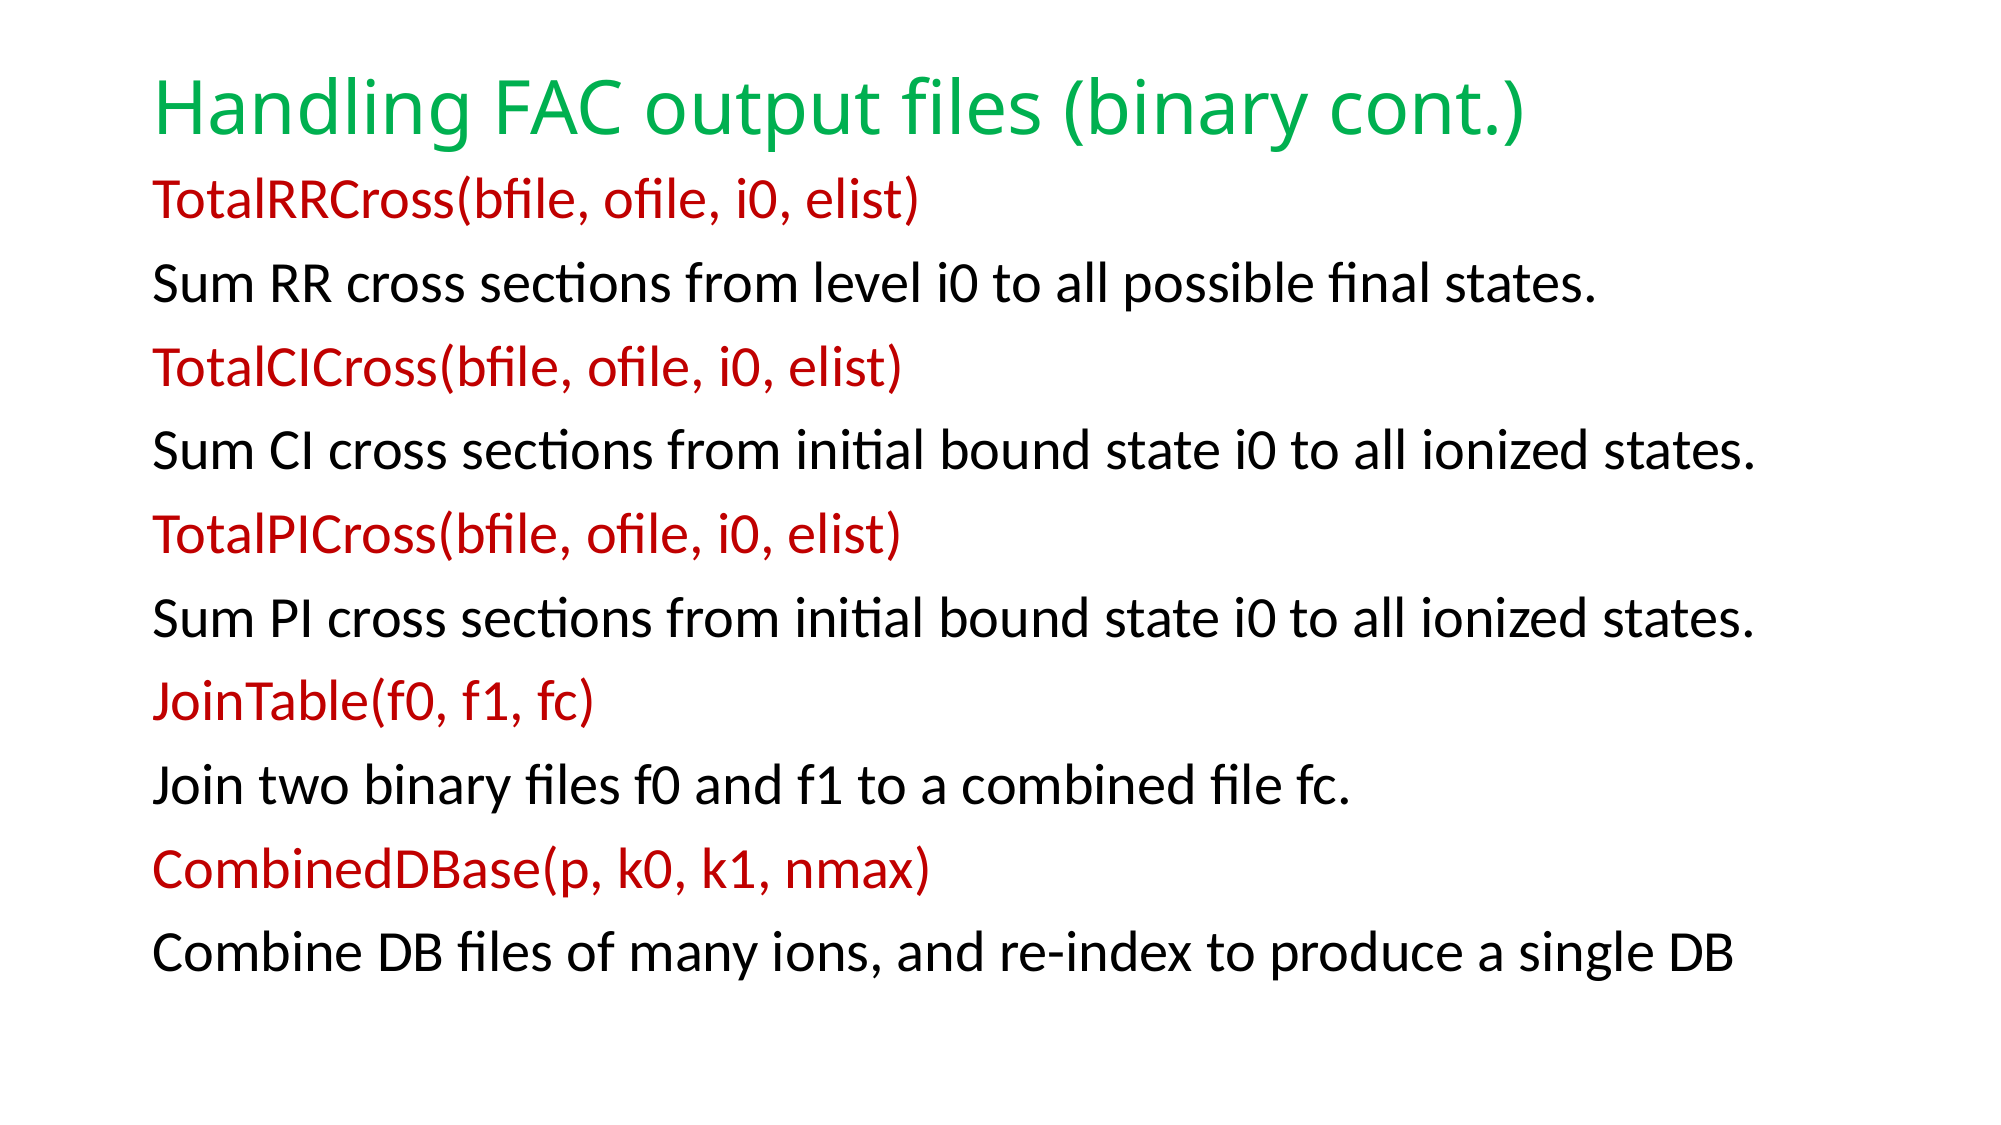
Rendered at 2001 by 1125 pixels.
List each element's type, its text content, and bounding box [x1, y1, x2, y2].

list TotalRRCross(bfile, ofile, i0, elist) Sum RR cross sections from level i0 to all possible final states. TotalCICross(bfile, ofile, i0, elist) Sum CI cross sections from initial bound state i0 to all ionized states. TotalPICross(bfile, ofile, i0, elist) Sum PI cross sections from initial bound state i0 to all ionized states. JoinTable(f0, f1, fc) Join two binary files f0 and f1 to a combined file fc. CombinedDBase(p, k0, k1, nmax) Combine DB files of many ions, and re-index to produce a single DB [137, 161, 1863, 1014]
title Handling FAC output files (binary cont.) [137, 59, 1863, 161]
